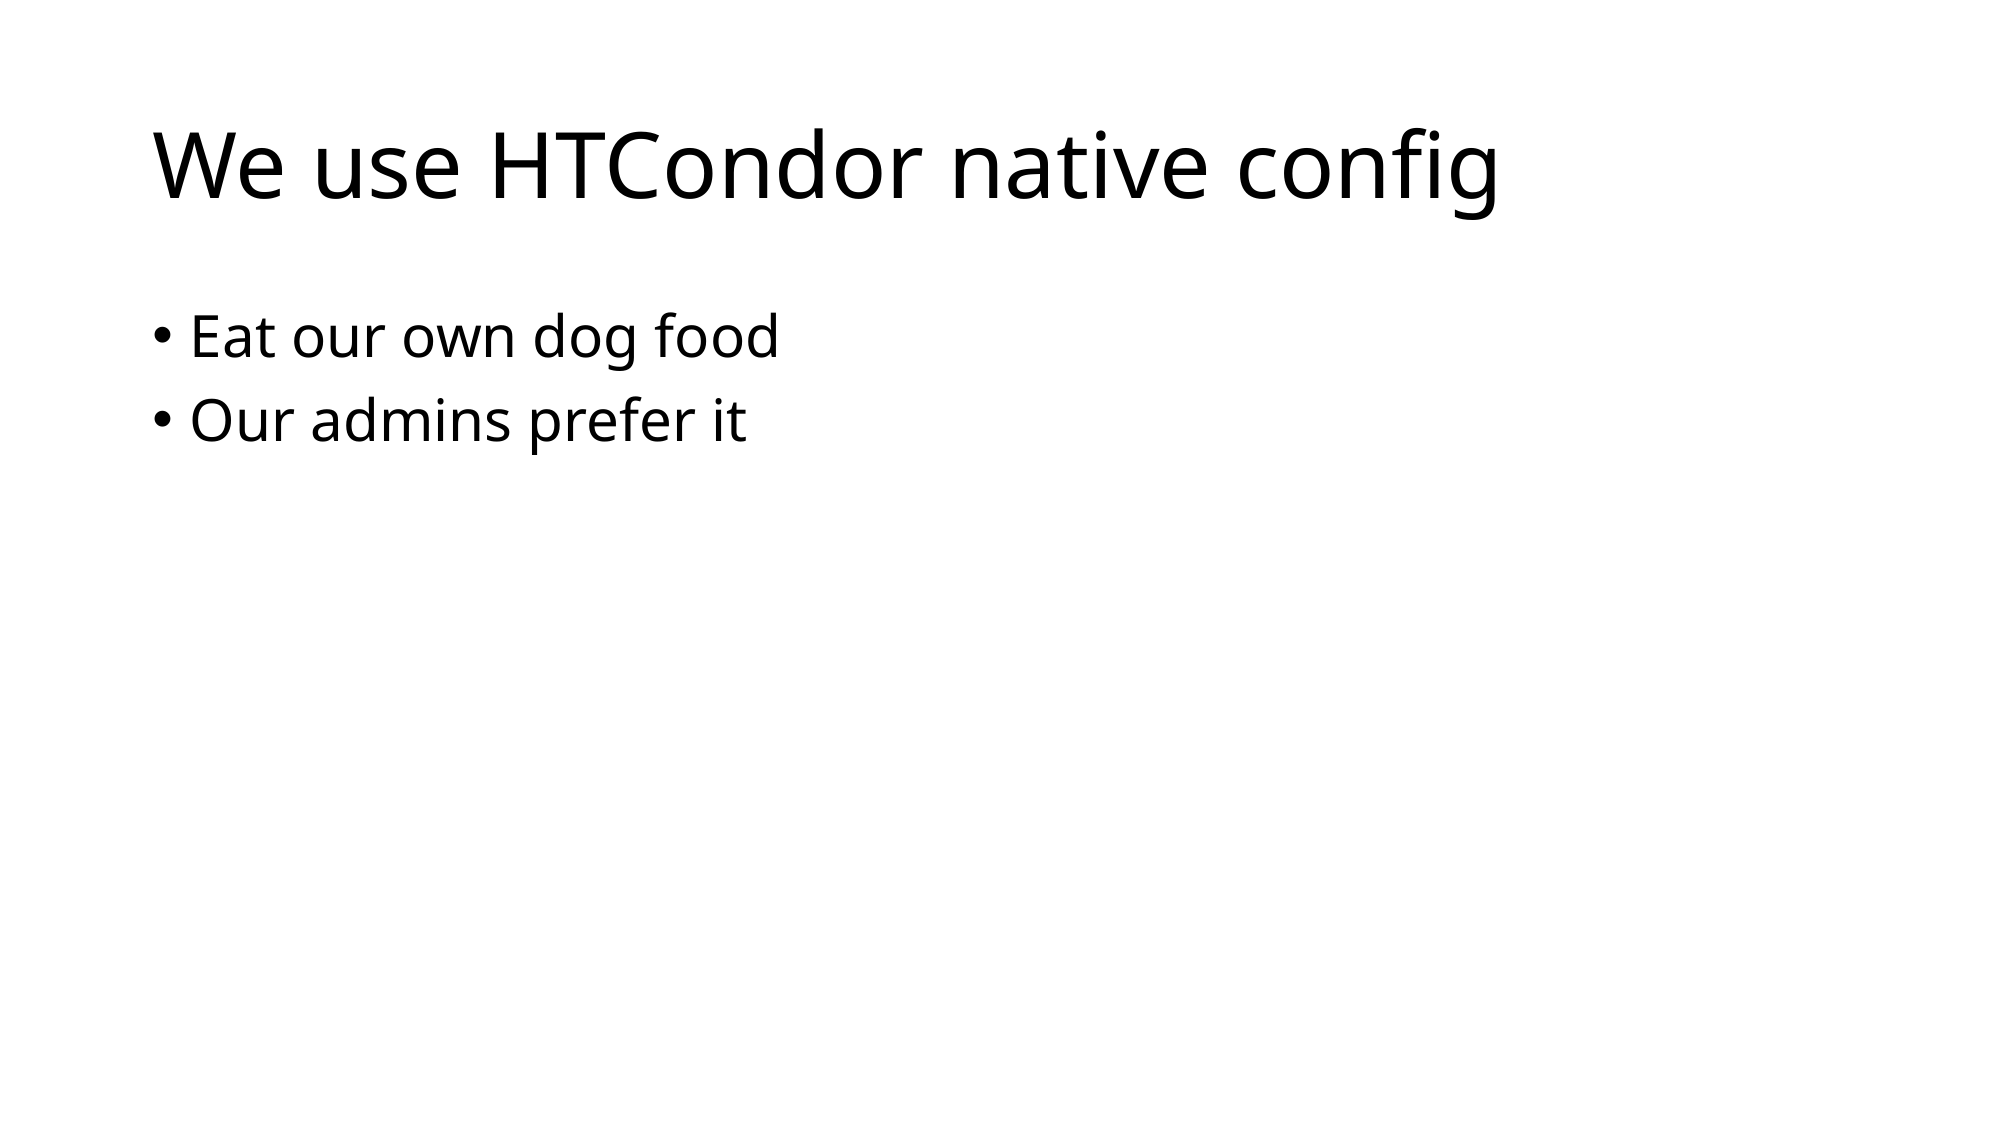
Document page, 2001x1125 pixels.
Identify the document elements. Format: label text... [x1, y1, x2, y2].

list Eat our own dog food Our admins prefer it [137, 299, 1863, 1014]
title We use HTCondor native config [137, 59, 1863, 278]
